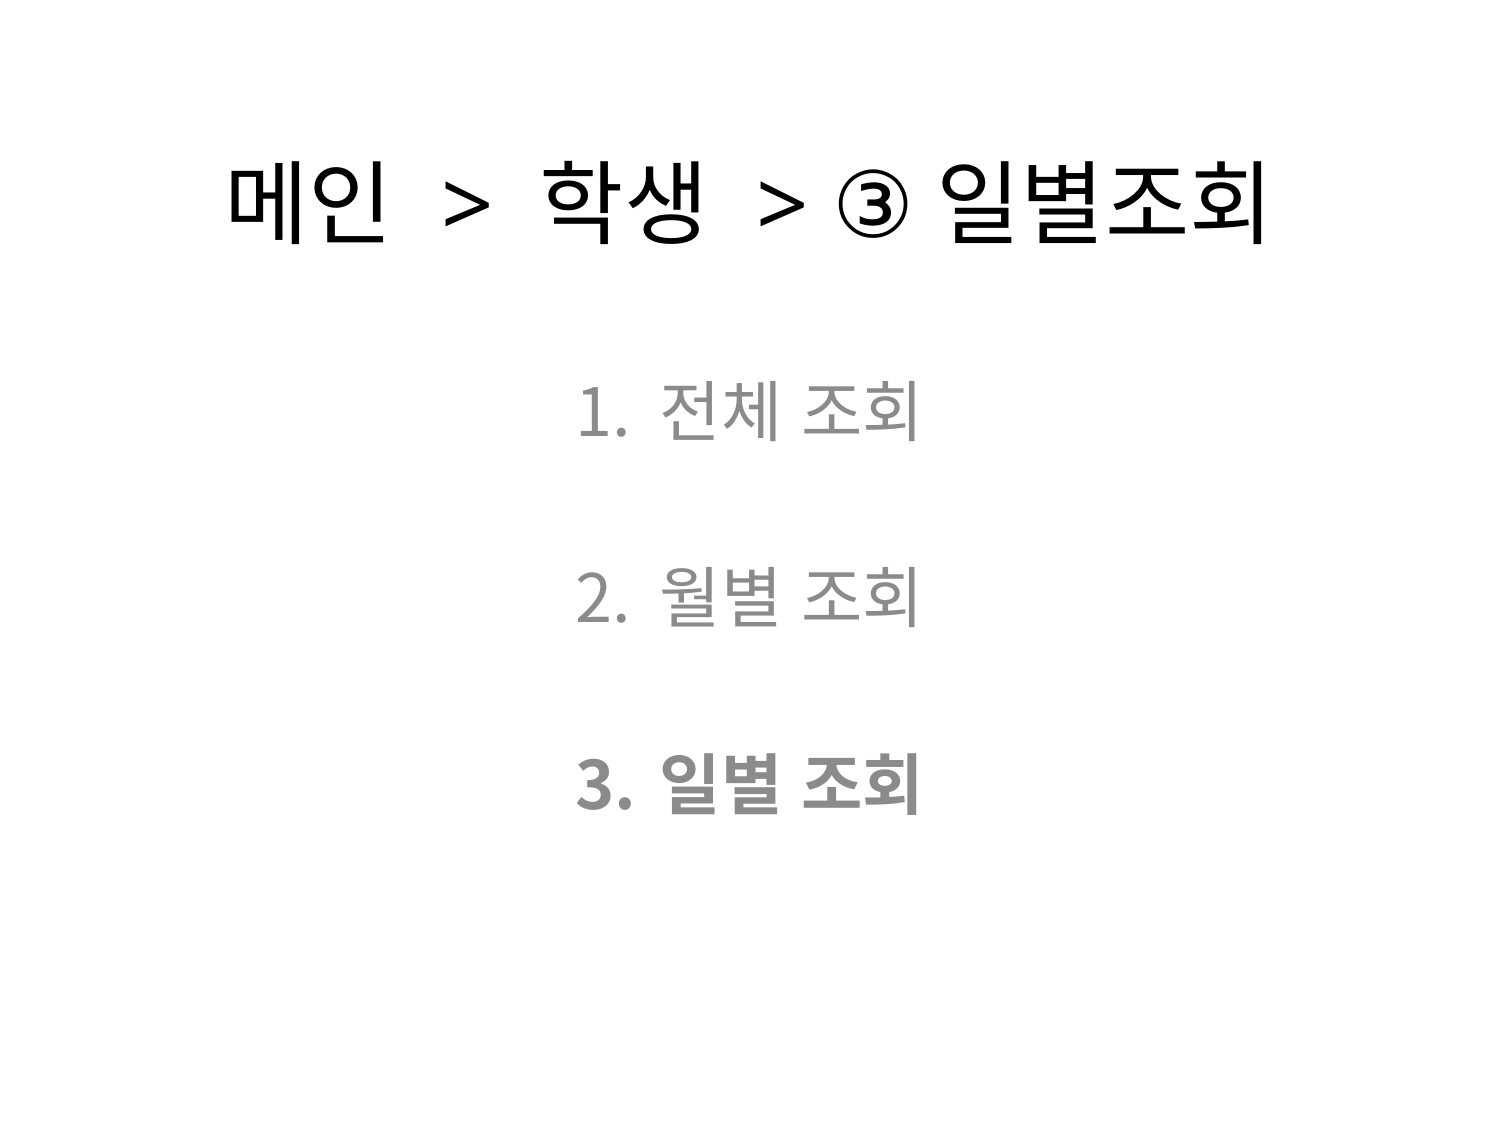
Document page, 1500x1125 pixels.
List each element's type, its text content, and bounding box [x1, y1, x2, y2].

subtitle 전체 조회 월별 조회 일별 조회 [225, 361, 1275, 870]
title 메인 > 학생 > ③일별조회 [112, 66, 1388, 386]
